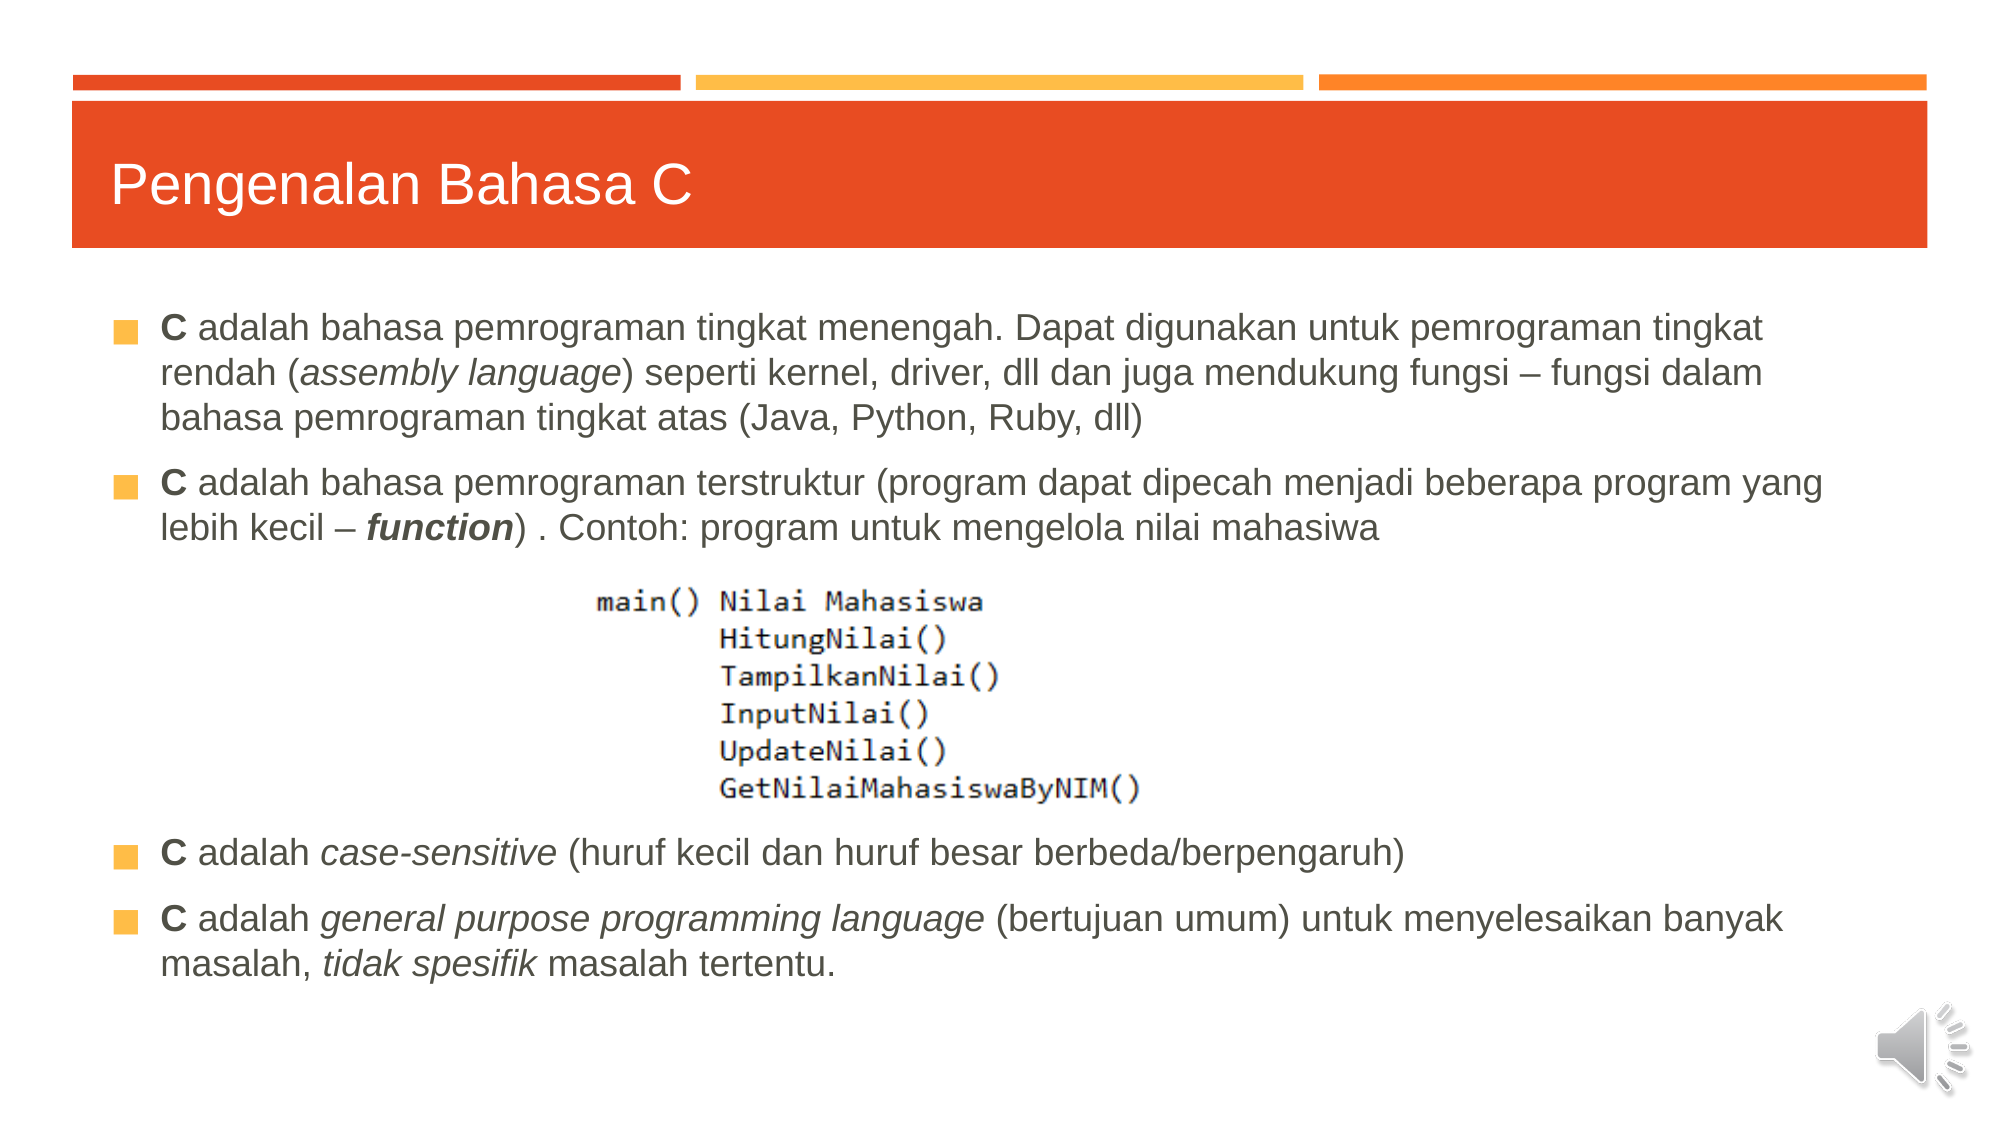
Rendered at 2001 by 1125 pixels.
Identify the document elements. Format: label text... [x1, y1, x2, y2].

picture [1874, 999, 1976, 1101]
title Pengenalan Bahasa C [95, 115, 1905, 248]
list C adalah bahasa pemrograman tingkat menengah. Dapat digunakan untuk pemrograman tingkat rendah (assembly language) seperti kernel, driver, dll dan juga mendukung fungsi – fungsi dalam bahasa pemrograman tingkat atas (Java, Python, Ruby, dll) C adalah bahasa pemrograman terstruktur (program dapat dipecah menjadi beberapa program yang lebih kecil – function) . Contoh: program untuk mengelola nilai mahasiwa C adalah case-sensitive (huruf kecil dan huruf besar berbeda/berpengaruh) C adalah general purpose programming language (bertujuan umum) untuk menyelesaikan banyak masalah, tidak spesifik masalah tertentu. [95, 295, 1905, 1053]
picture [585, 572, 1153, 816]
